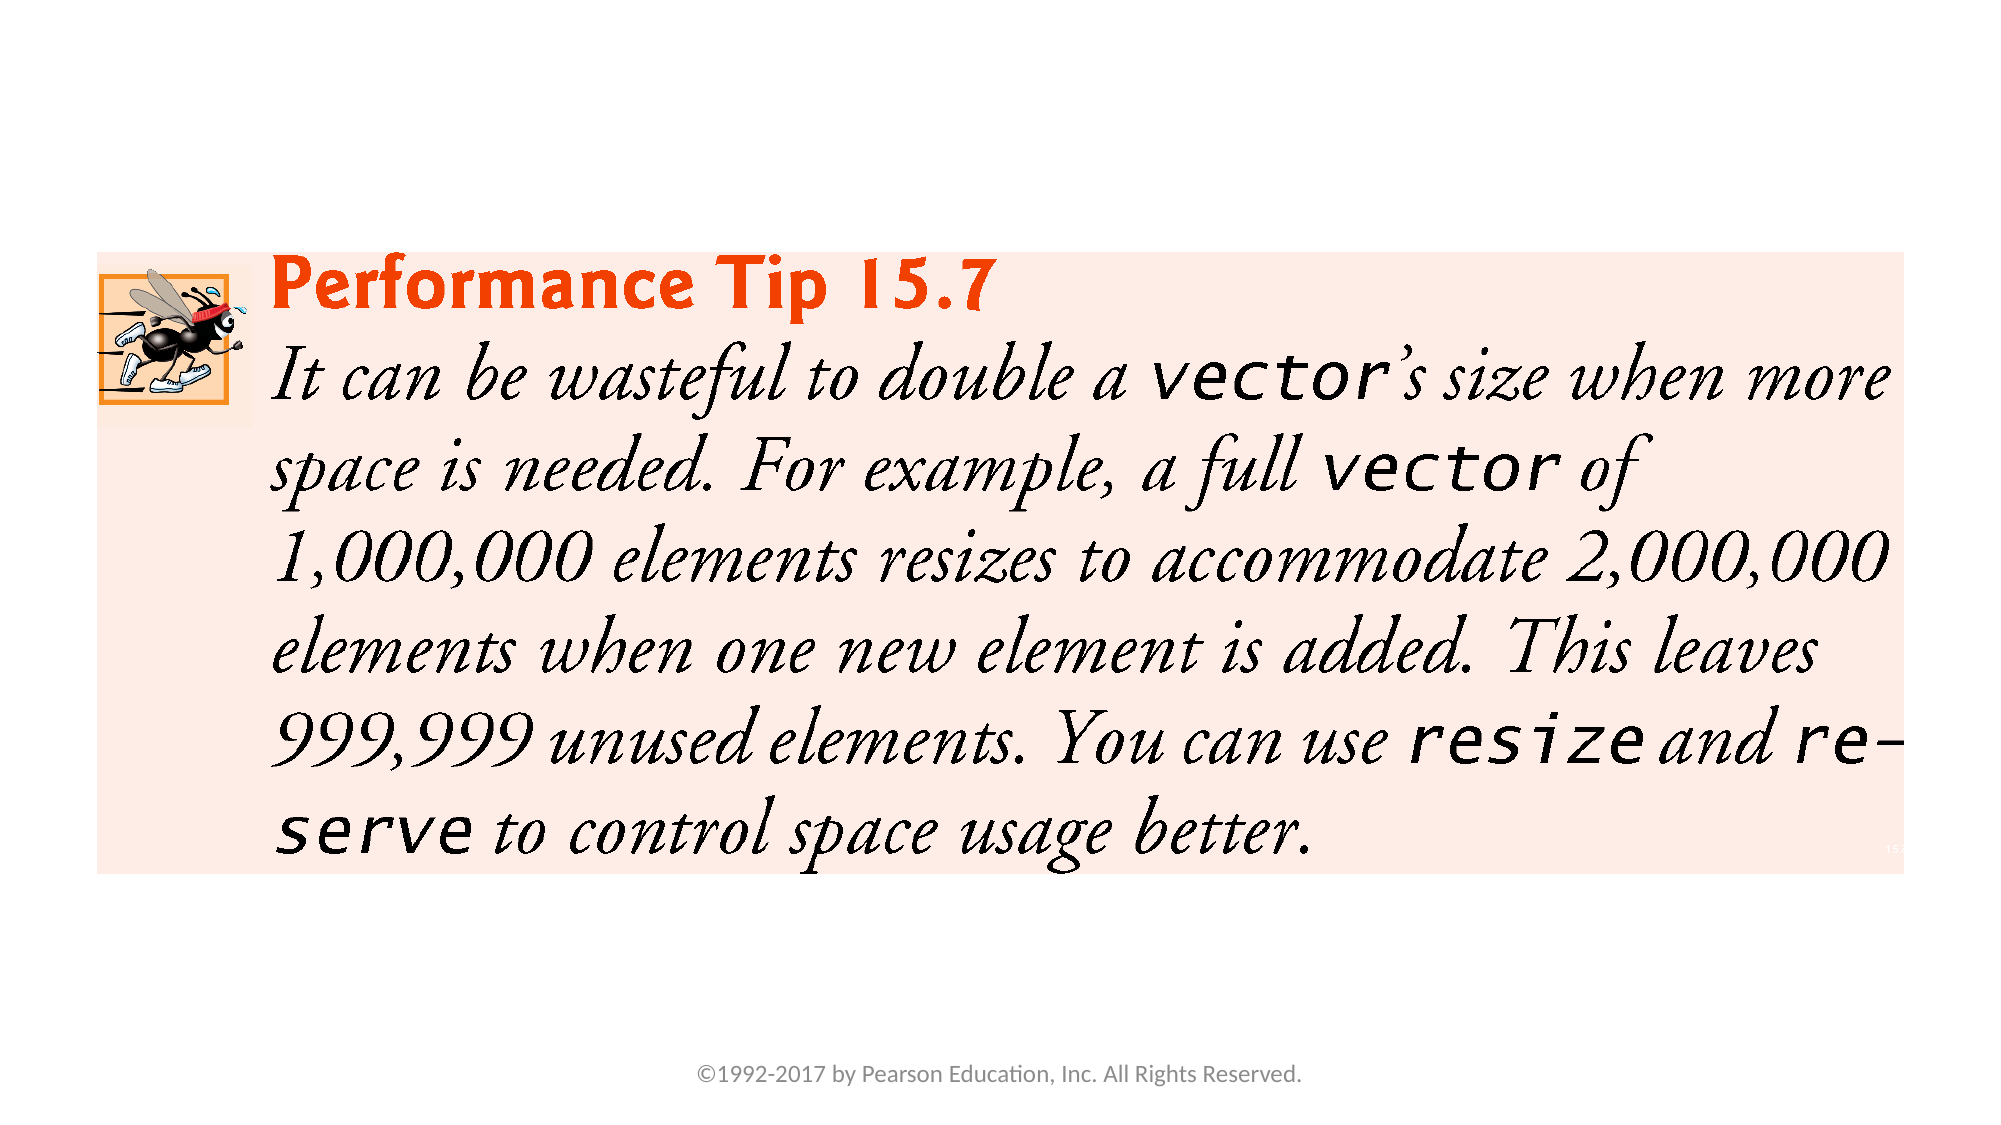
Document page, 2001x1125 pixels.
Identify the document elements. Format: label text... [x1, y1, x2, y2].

picture [0, 155, 2000, 970]
footer ©1992-2017 by Pearson Education, Inc. All Rights Reserved. [662, 1042, 1338, 1103]
